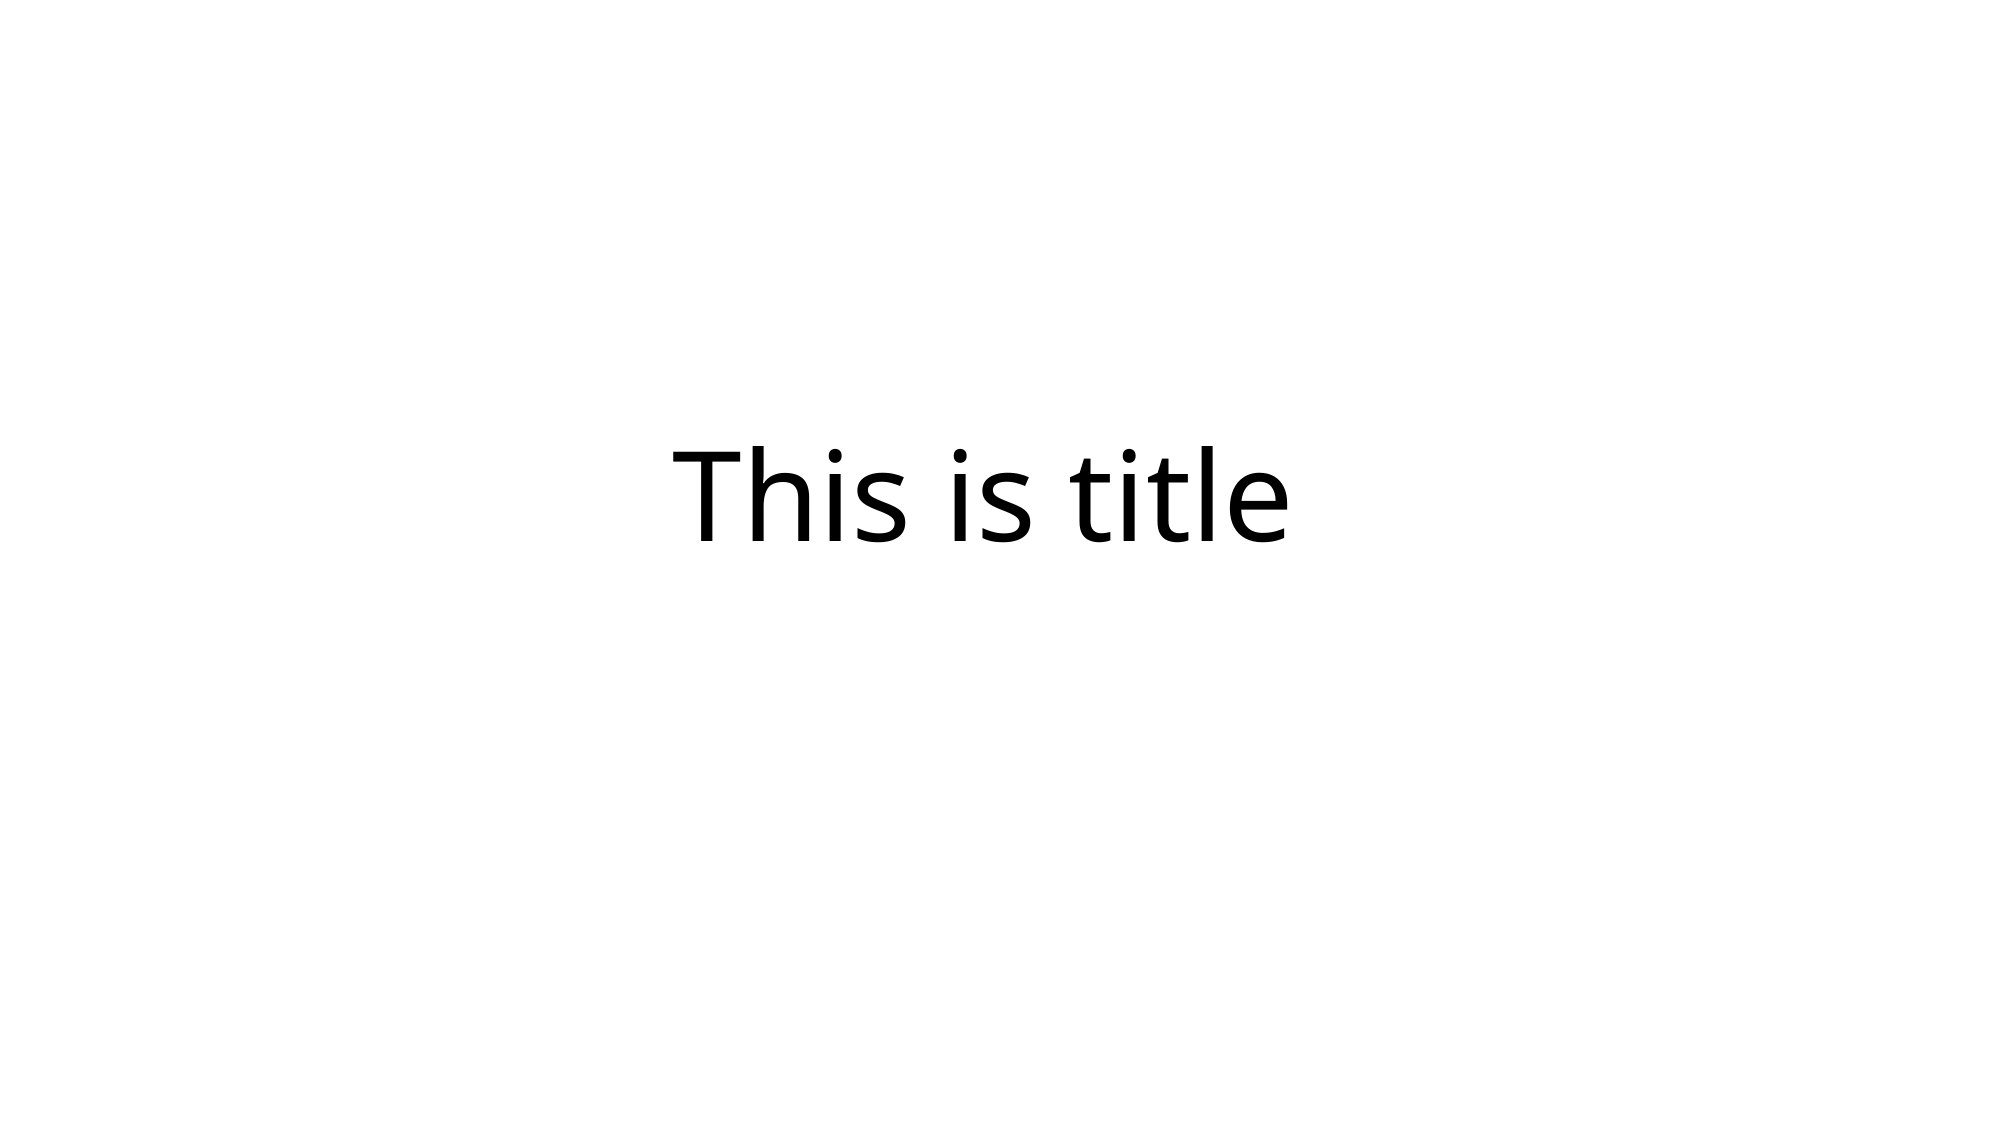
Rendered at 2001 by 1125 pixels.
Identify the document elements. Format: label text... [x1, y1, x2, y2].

title This is title [249, 184, 1750, 576]
